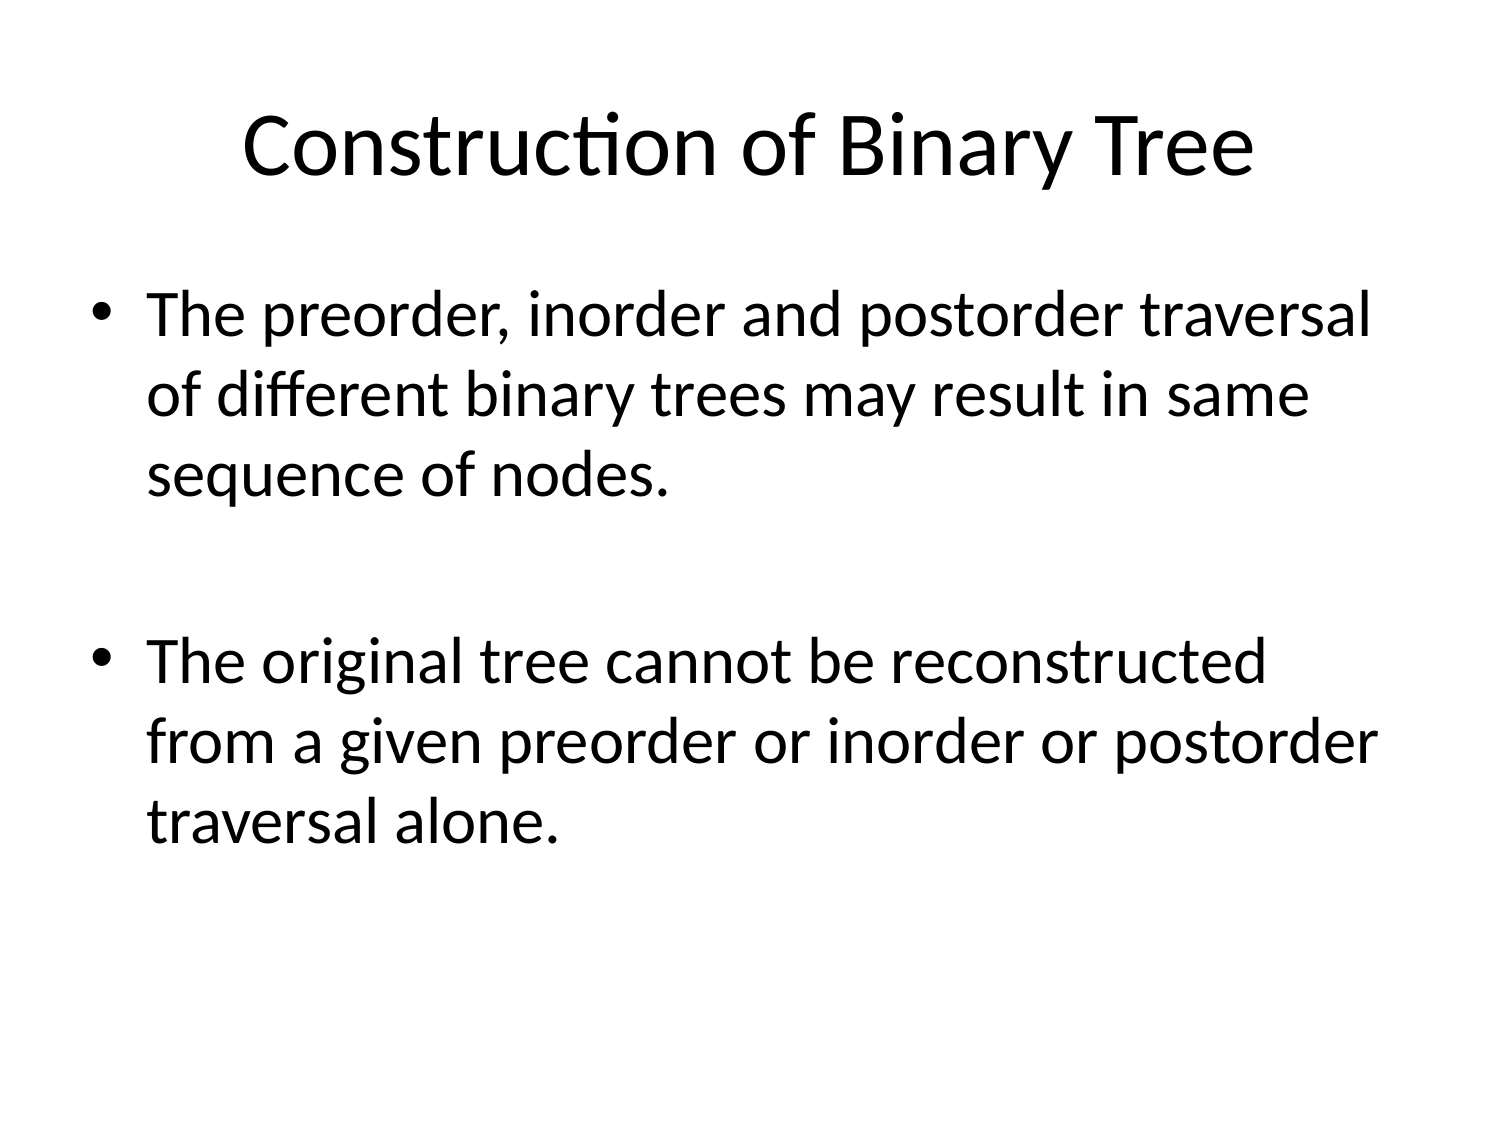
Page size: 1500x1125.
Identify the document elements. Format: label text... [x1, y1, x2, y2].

title Construction of Binary Tree [75, 45, 1425, 233]
list The preorder, inorder and postorder traversal of different binary trees may result in same sequence of nodes. The original tree cannot be reconstructed from a given preorder or inorder or postorder traversal alone. [75, 262, 1425, 1005]
